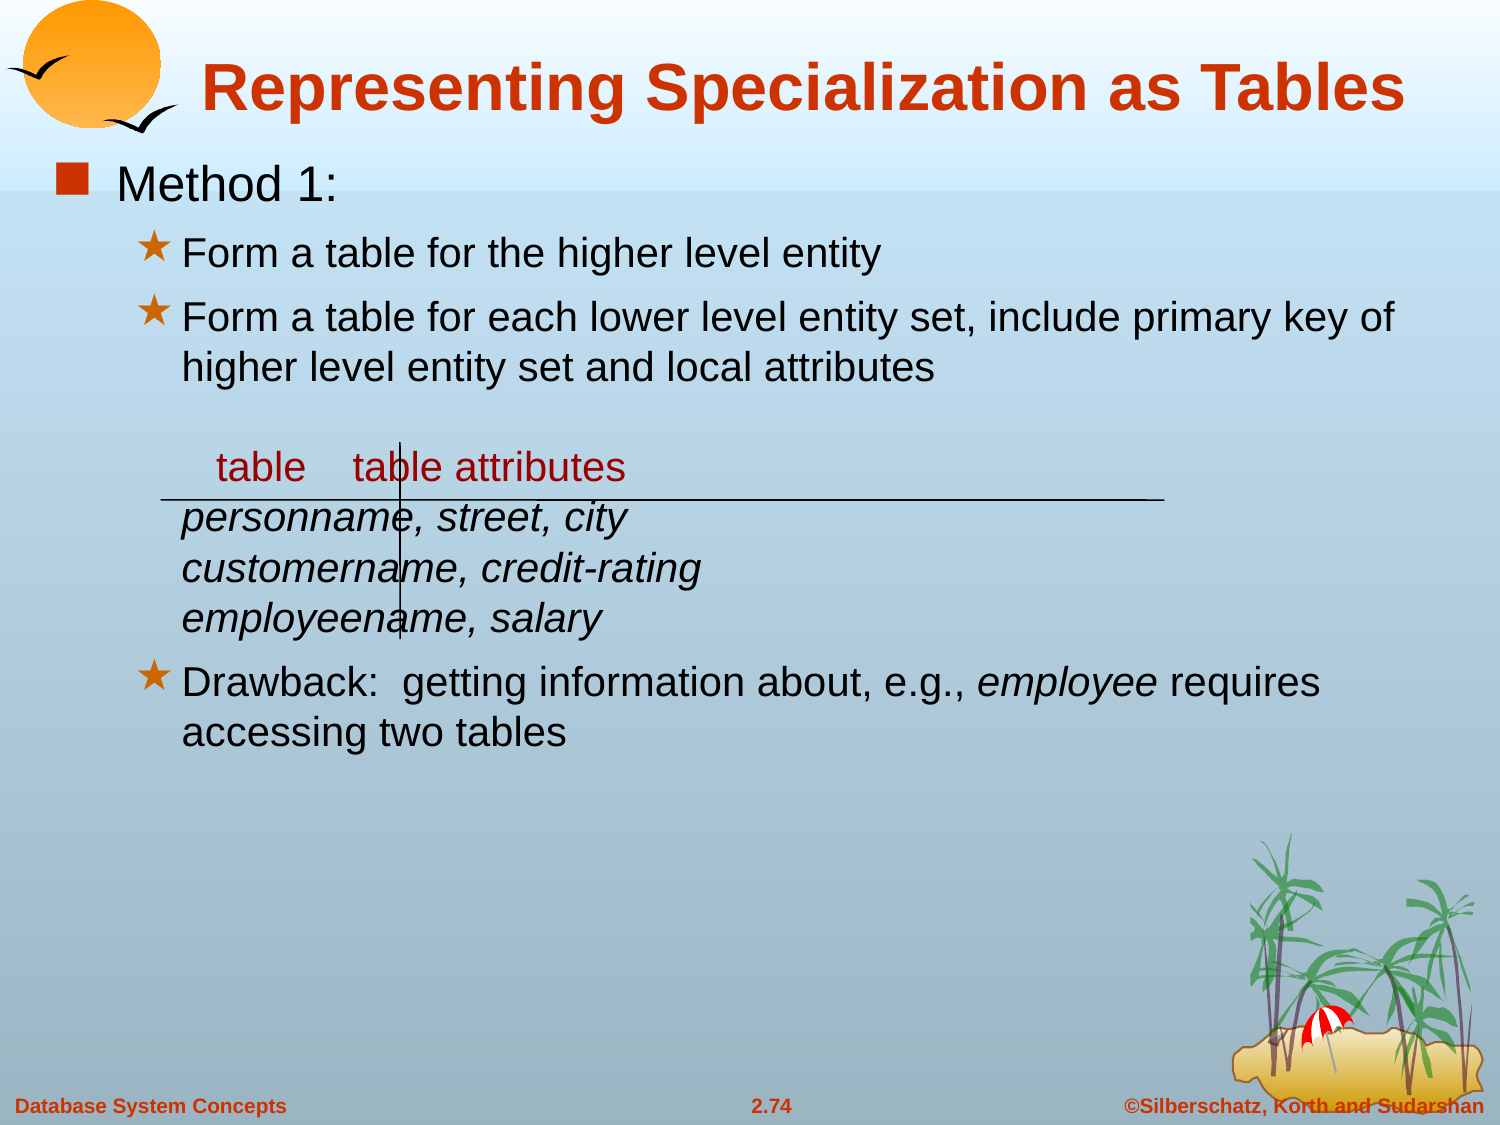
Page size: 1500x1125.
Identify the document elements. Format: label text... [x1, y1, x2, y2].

title Representing Specialization as Tables [142, 31, 1468, 131]
list Method 1: Form a table for the higher level entity Form a table for each lower level entity set, include primary key of higher level entity set and local attributes table table attributes person name, street, city customer name, credit-rating employee name, salary Drawback: getting information about, e.g., employee requires accessing two tables [44, 143, 1432, 1040]
